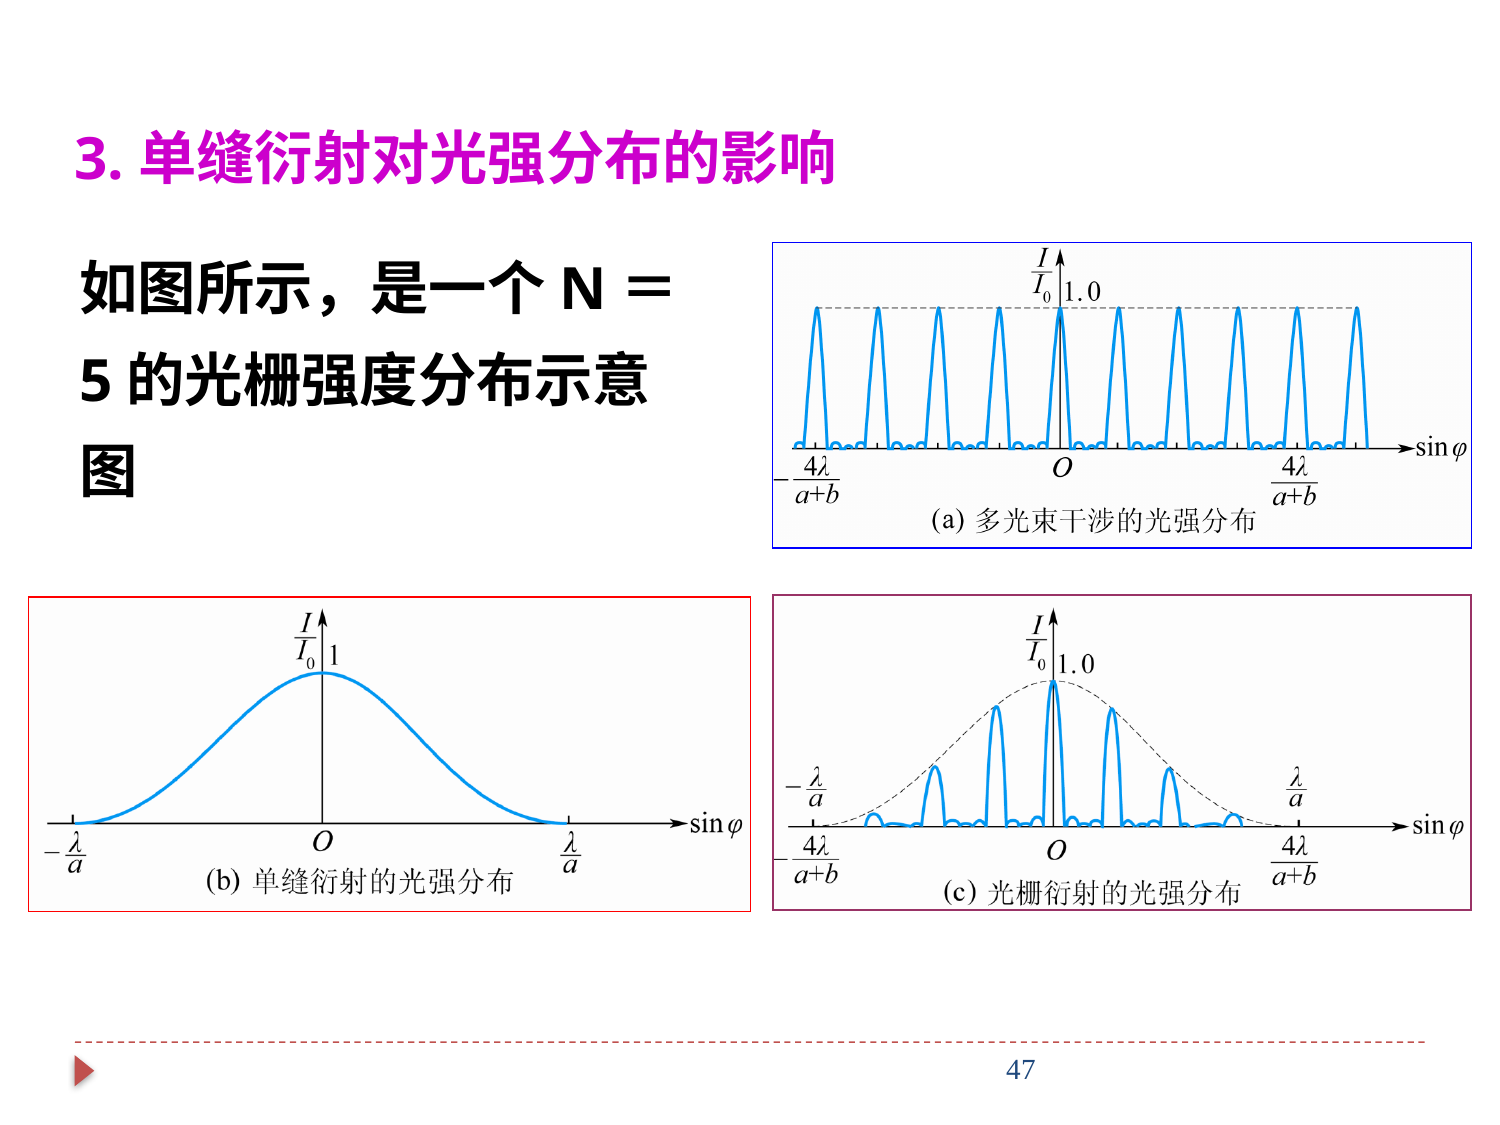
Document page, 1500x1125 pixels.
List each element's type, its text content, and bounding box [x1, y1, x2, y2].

text_box 3.单缝衍射对光强分布的影响 [59, 113, 1010, 199]
picture [773, 595, 1471, 910]
footer 47 [475, 1042, 1051, 1103]
text_box 如图所示，是一个N＝5的光栅强度分布示意图 [64, 223, 703, 511]
picture [29, 597, 751, 911]
picture [773, 243, 1471, 548]
